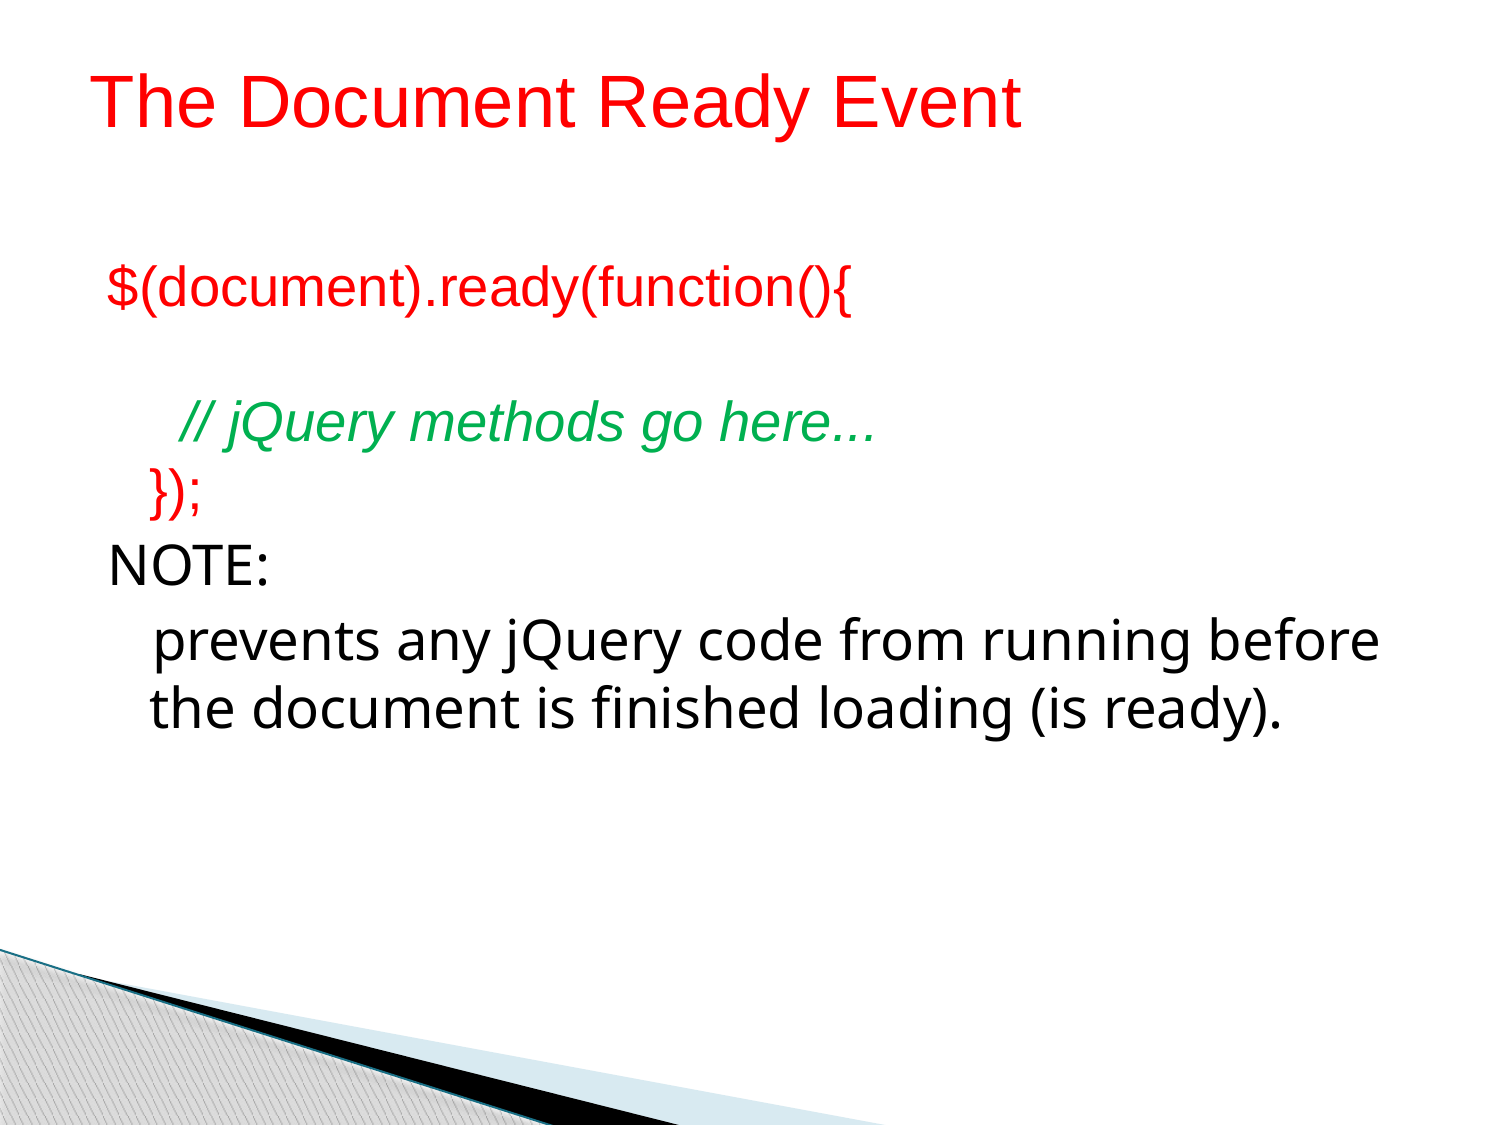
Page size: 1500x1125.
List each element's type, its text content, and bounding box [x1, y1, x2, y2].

title The Document Ready Event [75, 45, 1425, 233]
list $(document).ready(function(){ // jQuery methods go here... }); NOTE: prevents any jQuery code from running before the document is finished loading (is ready). [75, 243, 1425, 986]
